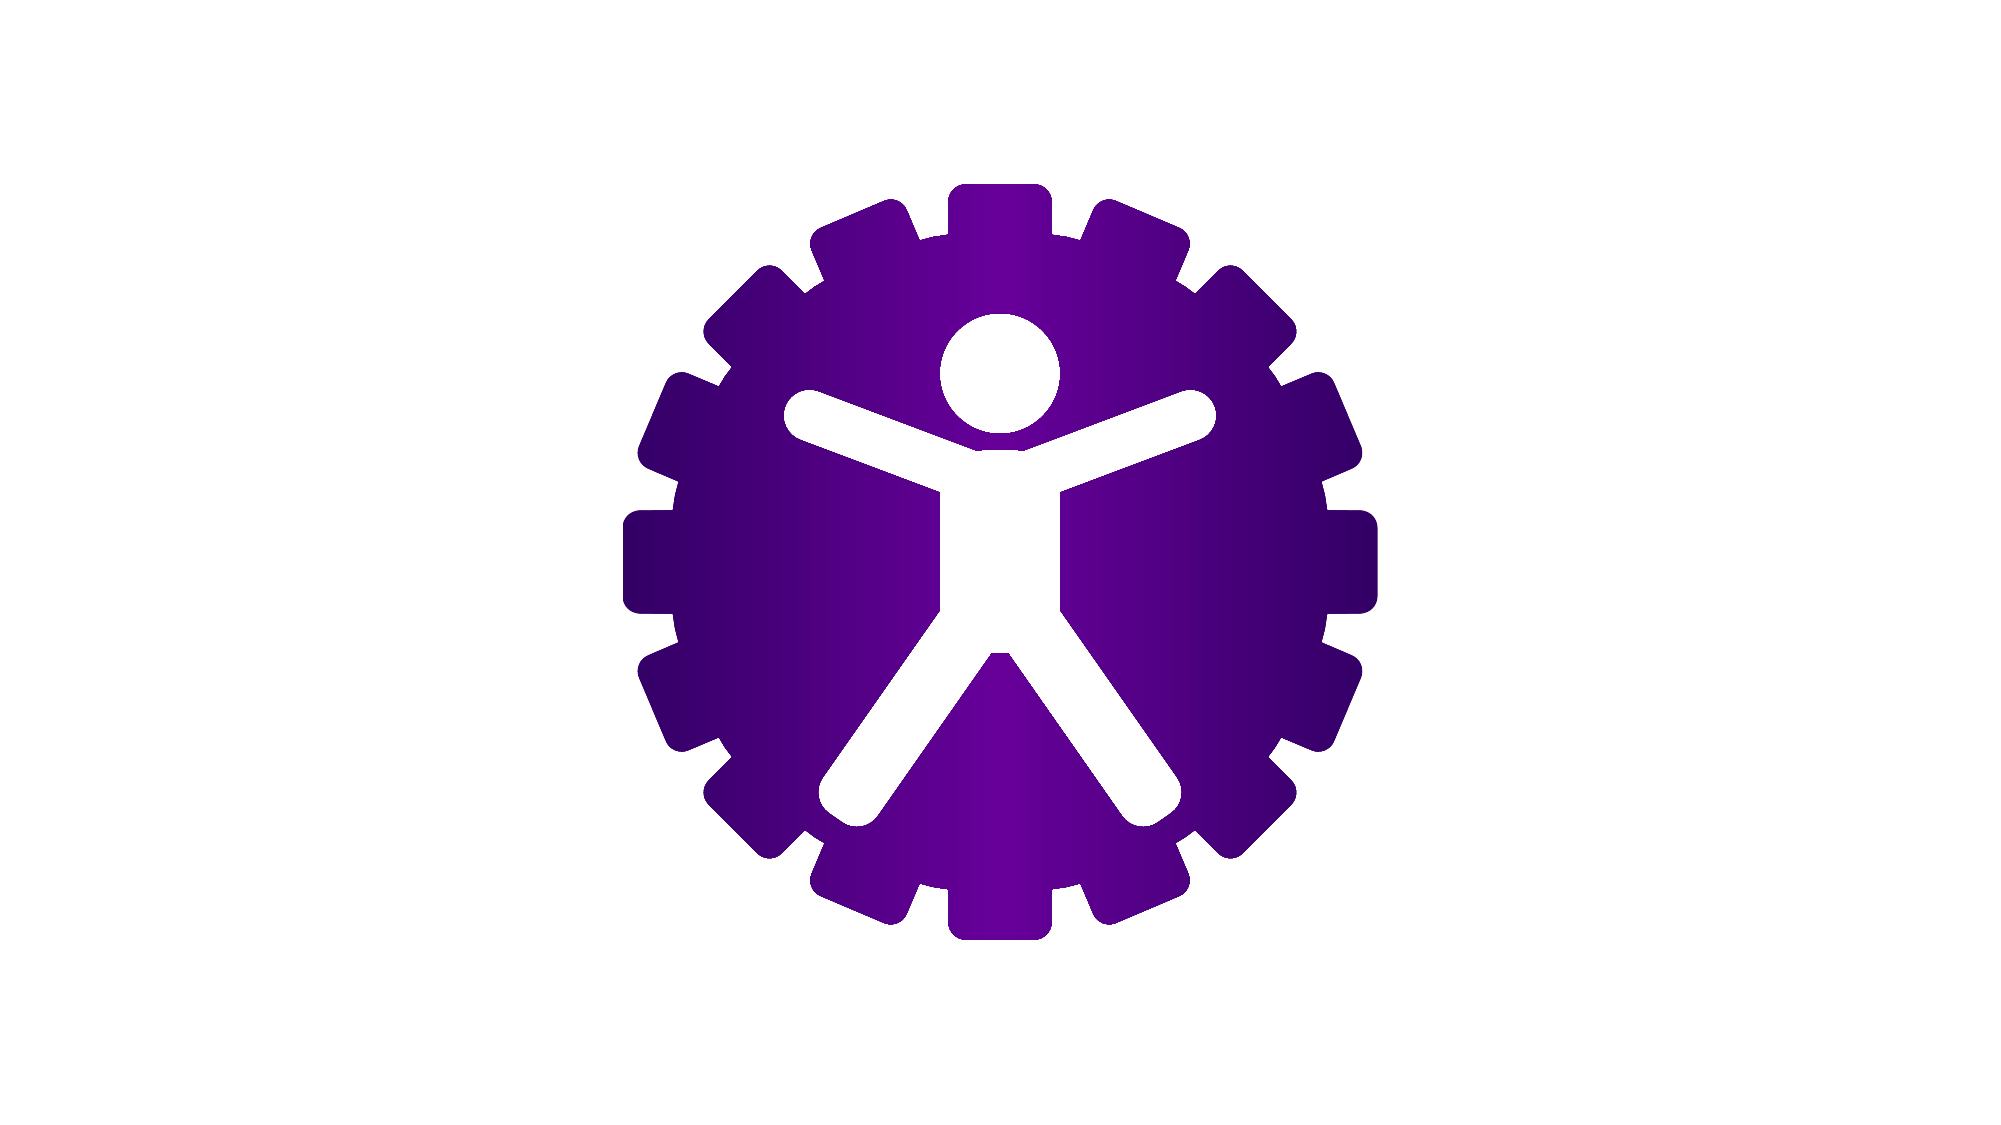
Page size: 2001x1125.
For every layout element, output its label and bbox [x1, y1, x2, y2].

text_box [621, 183, 1379, 941]
